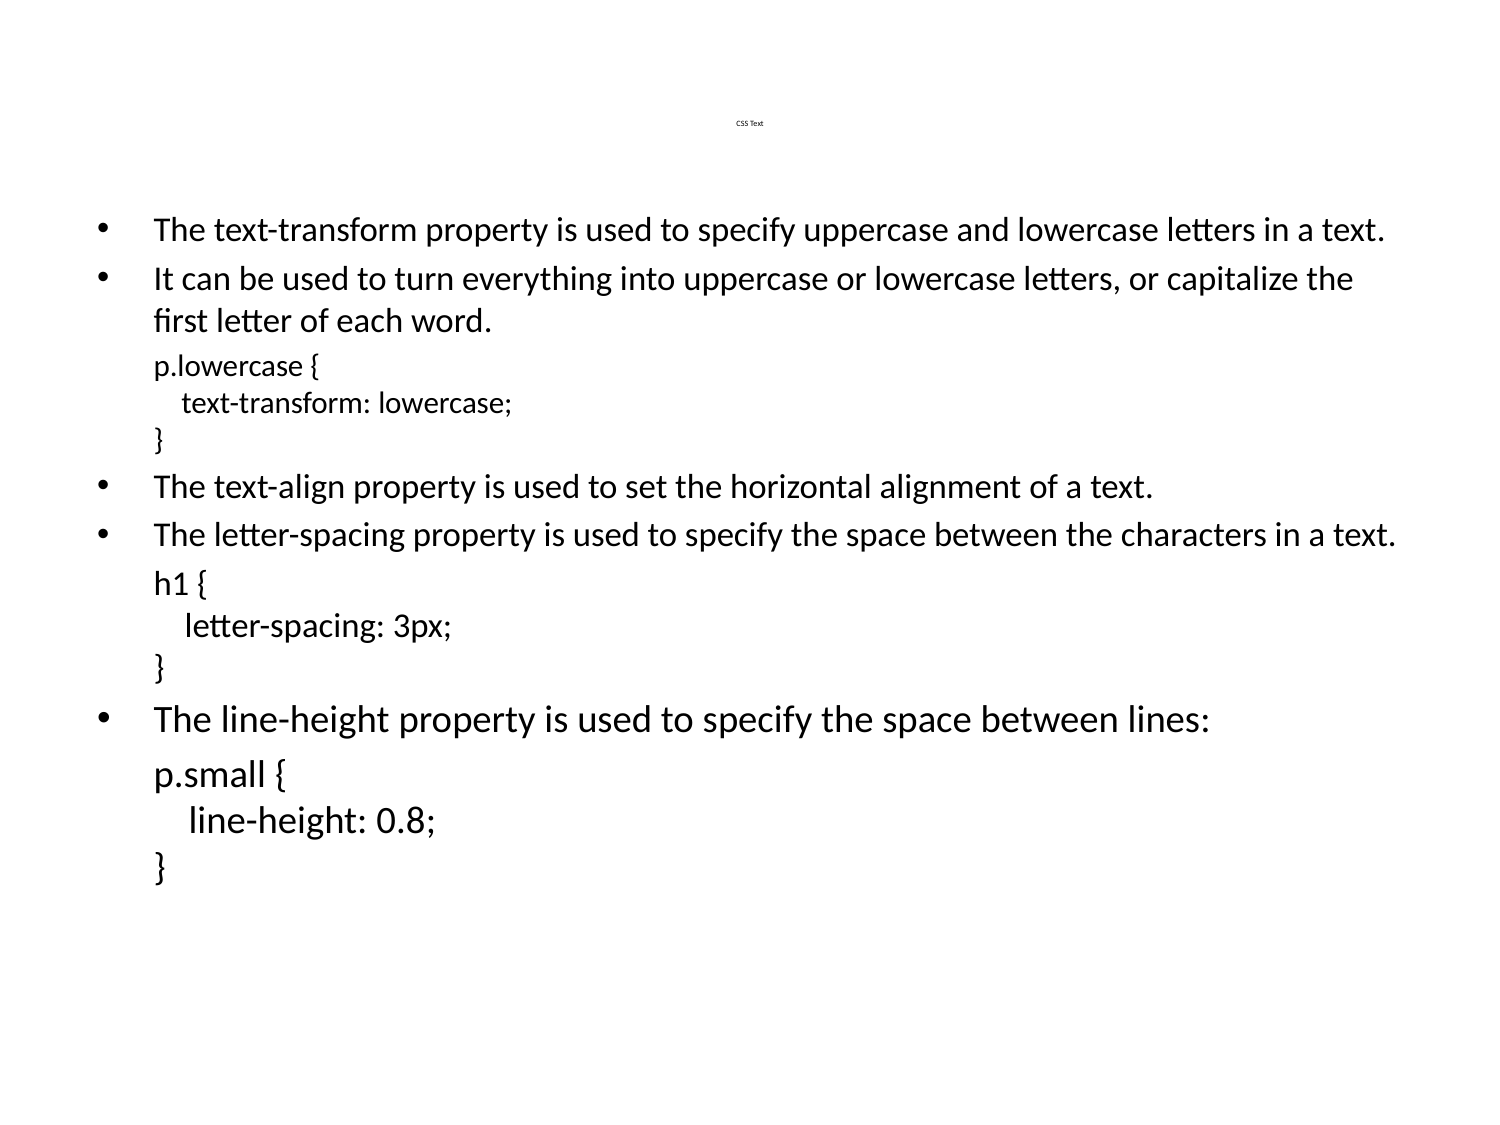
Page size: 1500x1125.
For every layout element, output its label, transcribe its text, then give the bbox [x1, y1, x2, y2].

title CSS Text [75, 45, 1425, 211]
list The text-transform property is used to specify uppercase and lowercase letters in a text. It can be used to turn everything into uppercase or lowercase letters, or capitalize the first letter of each word. p.lowercase { text-transform: lowercase; } The text-align property is used to set the horizontal alignment of a text. The letter-spacing property is used to specify the space between the characters in a text. h1 { letter-spacing: 3px; } The line-height property is used to specify the space between lines: p.small { line-height: 0.8; } [82, 199, 1432, 942]
